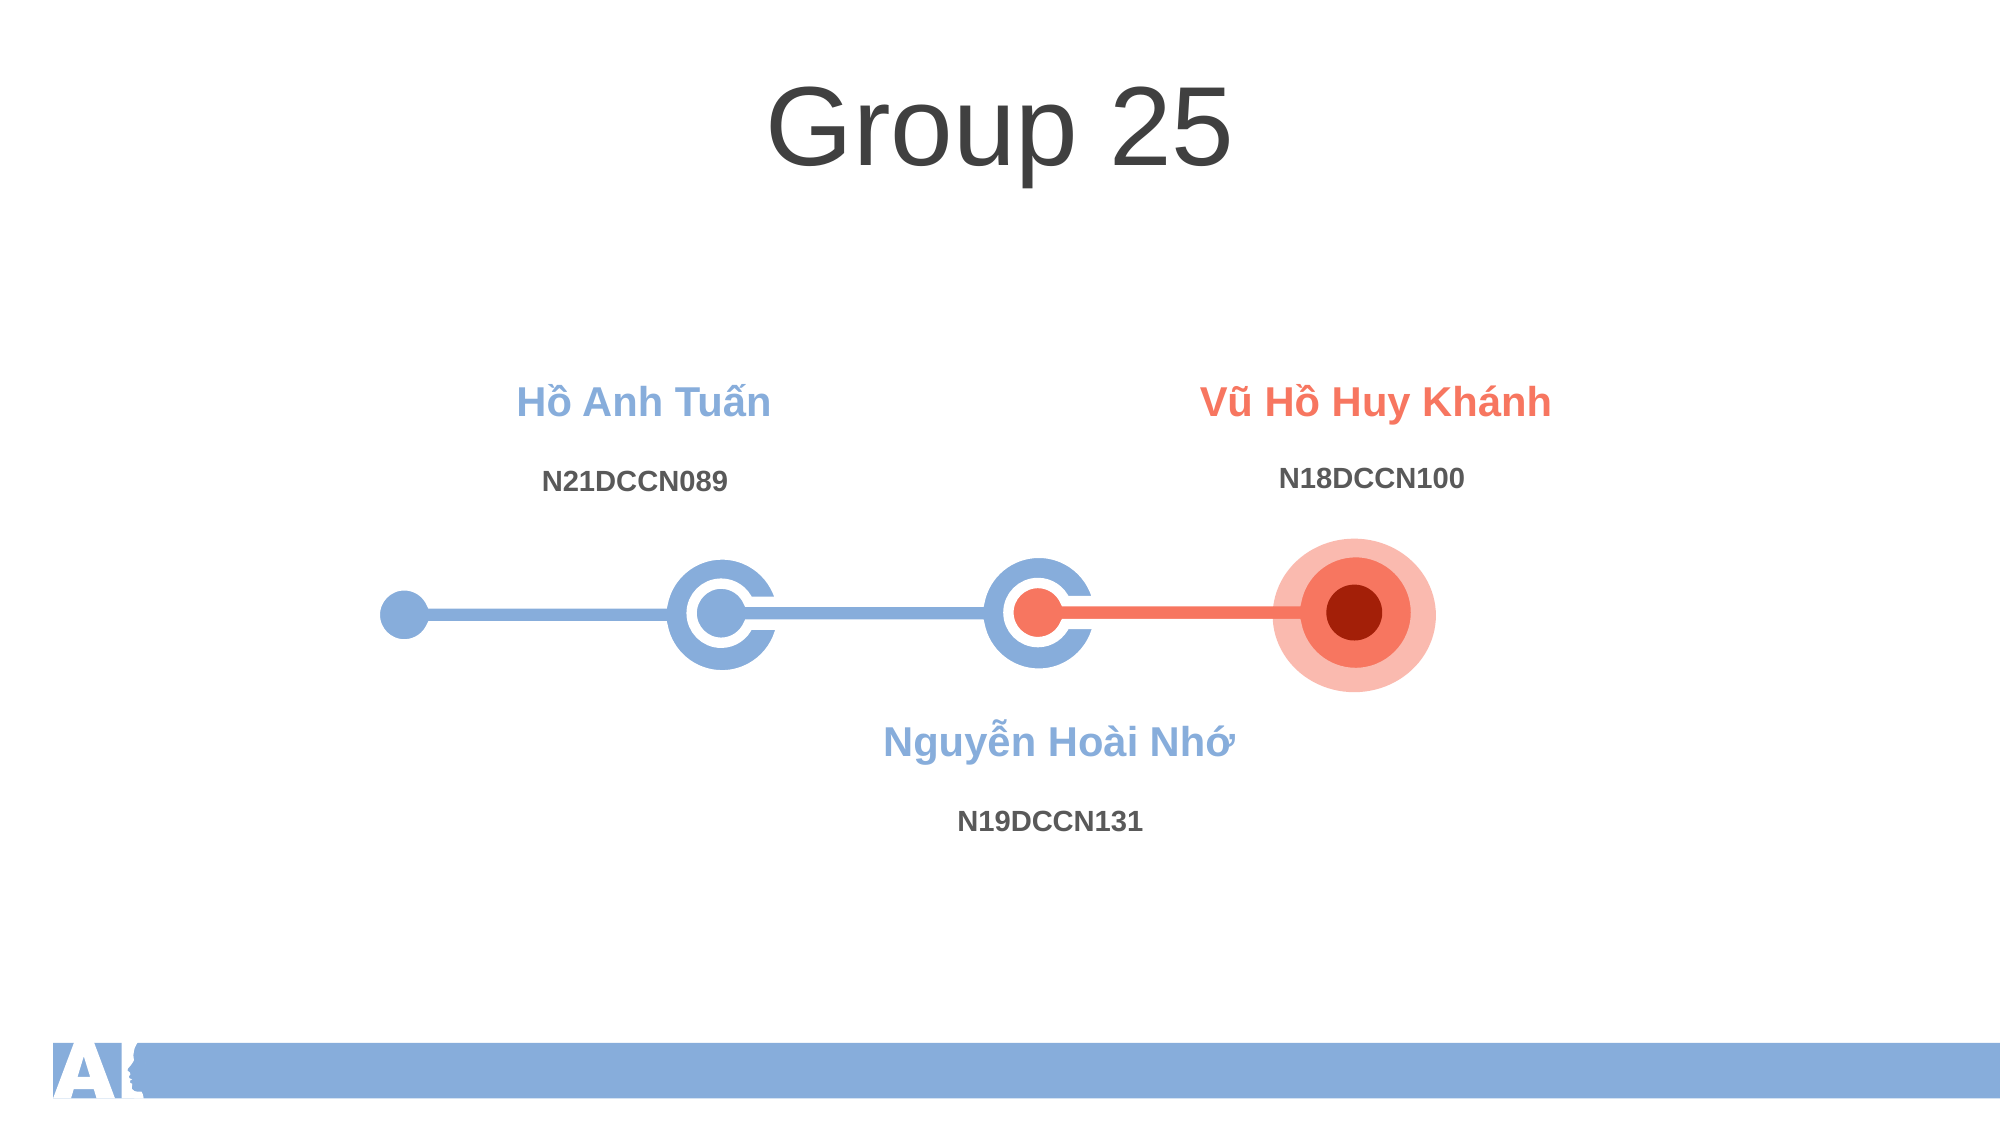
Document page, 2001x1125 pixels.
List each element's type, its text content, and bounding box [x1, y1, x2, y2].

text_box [447, 374, 823, 506]
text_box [374, 538, 1436, 693]
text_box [1149, 374, 1553, 503]
list Group 25 [0, 55, 2000, 186]
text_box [863, 714, 1238, 846]
